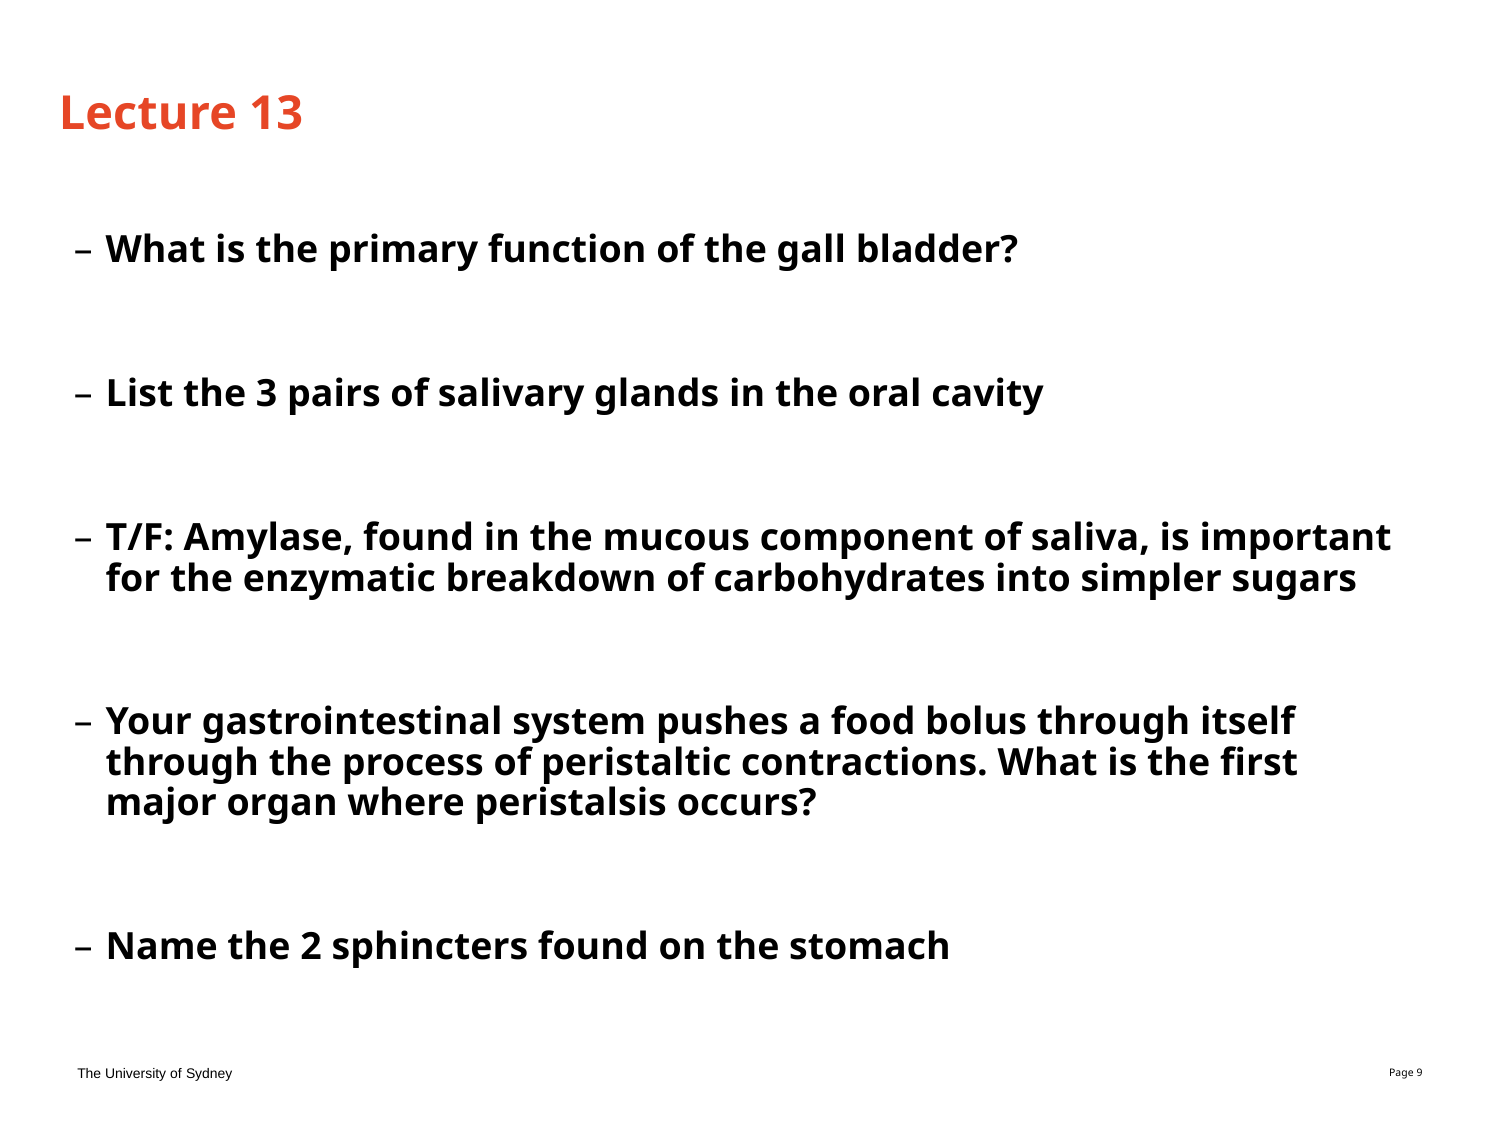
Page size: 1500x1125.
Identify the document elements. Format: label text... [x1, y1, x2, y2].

title Lecture 13 [58, 82, 1442, 189]
list What is the primary function of the gall bladder? List the 3 pairs of salivary glands in the oral cavity T/F: Amylase, found in the mucous component of saliva, is important for the enzymatic breakdown of carbohydrates into simpler sugars Your gastrointestinal system pushes a food bolus through itself through the process of peristaltic contractions. What is the first major organ where peristalsis occurs? Name the 2 sphincters found on the stomach [58, 222, 1425, 1005]
